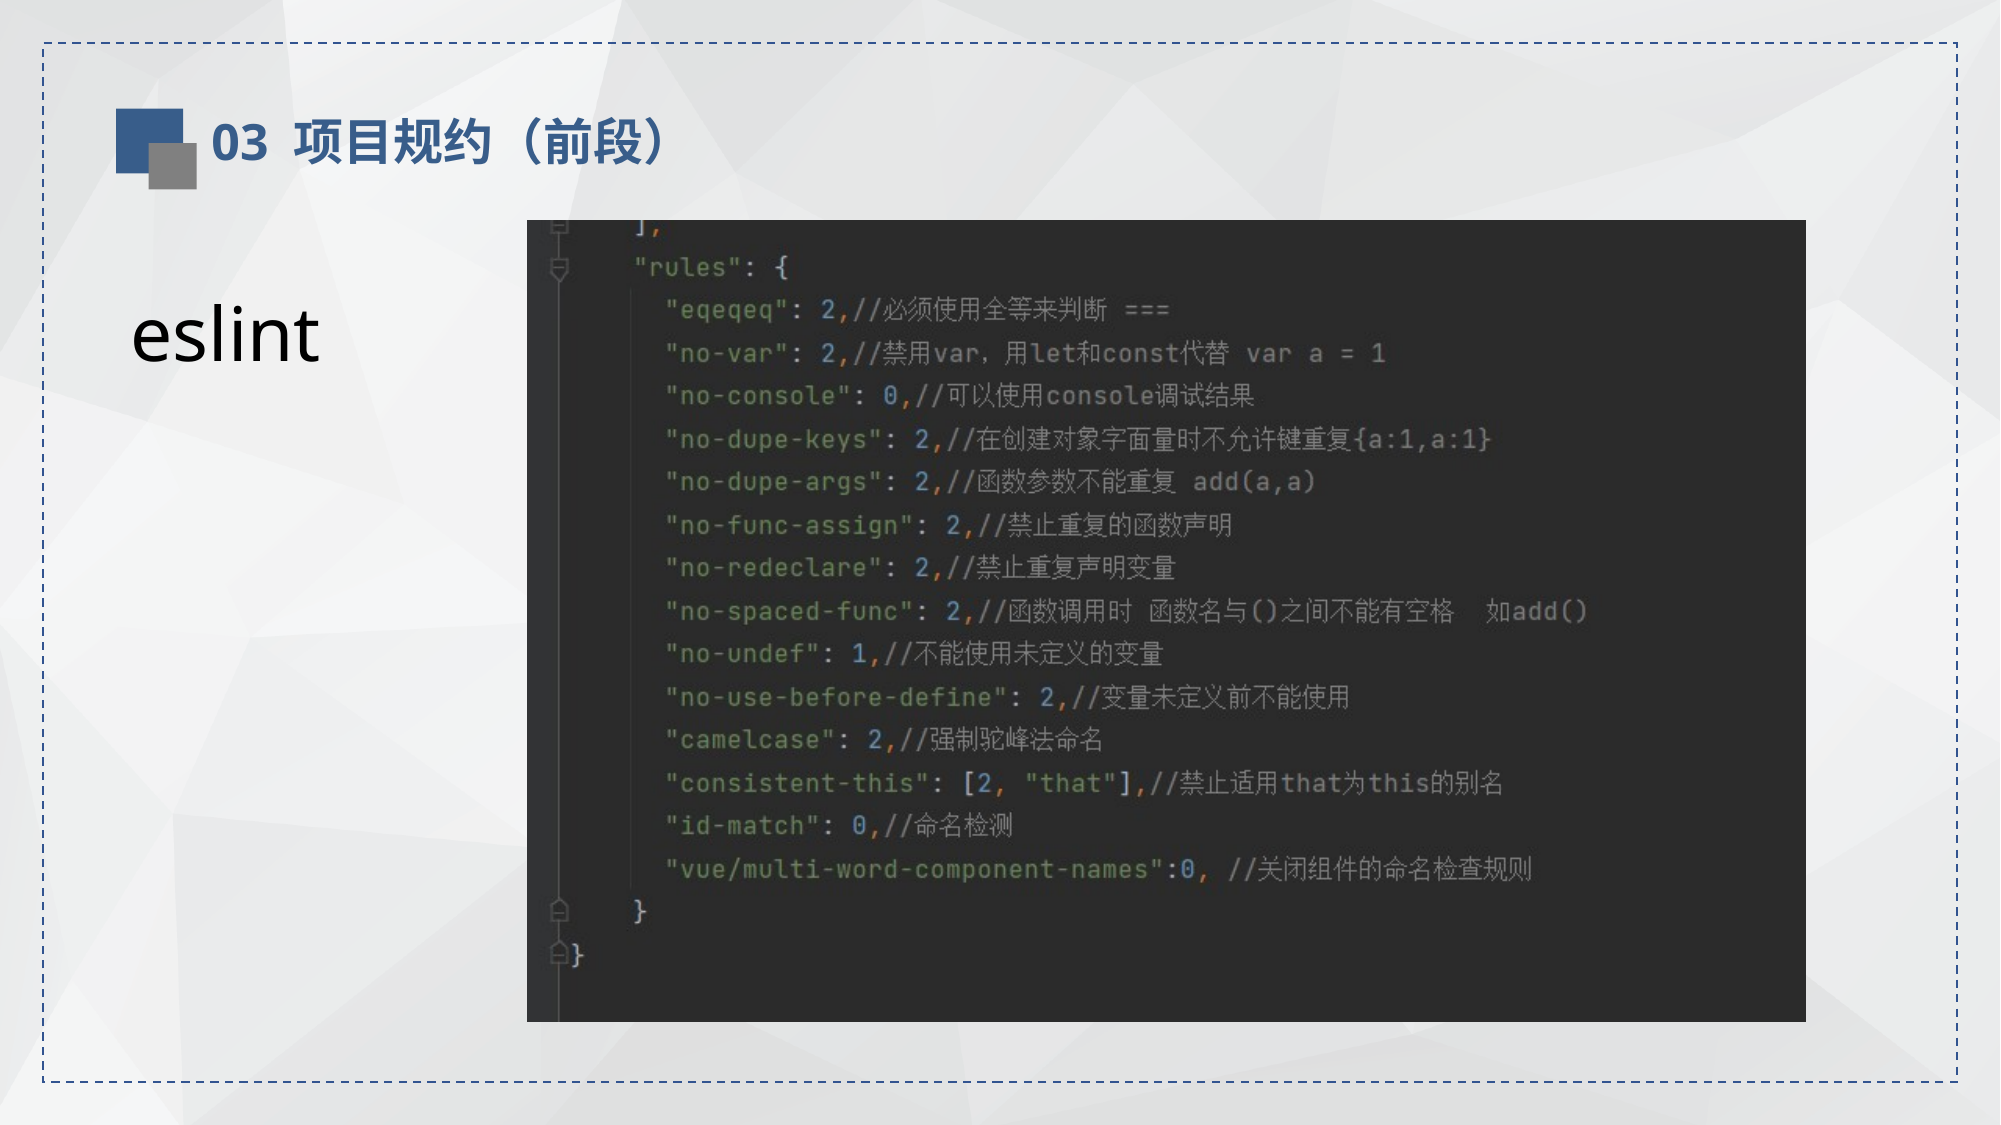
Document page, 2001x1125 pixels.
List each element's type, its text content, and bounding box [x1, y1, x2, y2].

picture [0, 0, 2000, 1125]
text_box 03 项目规约（前段） [79, 103, 709, 178]
text_box eslint [116, 278, 401, 474]
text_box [116, 108, 197, 190]
